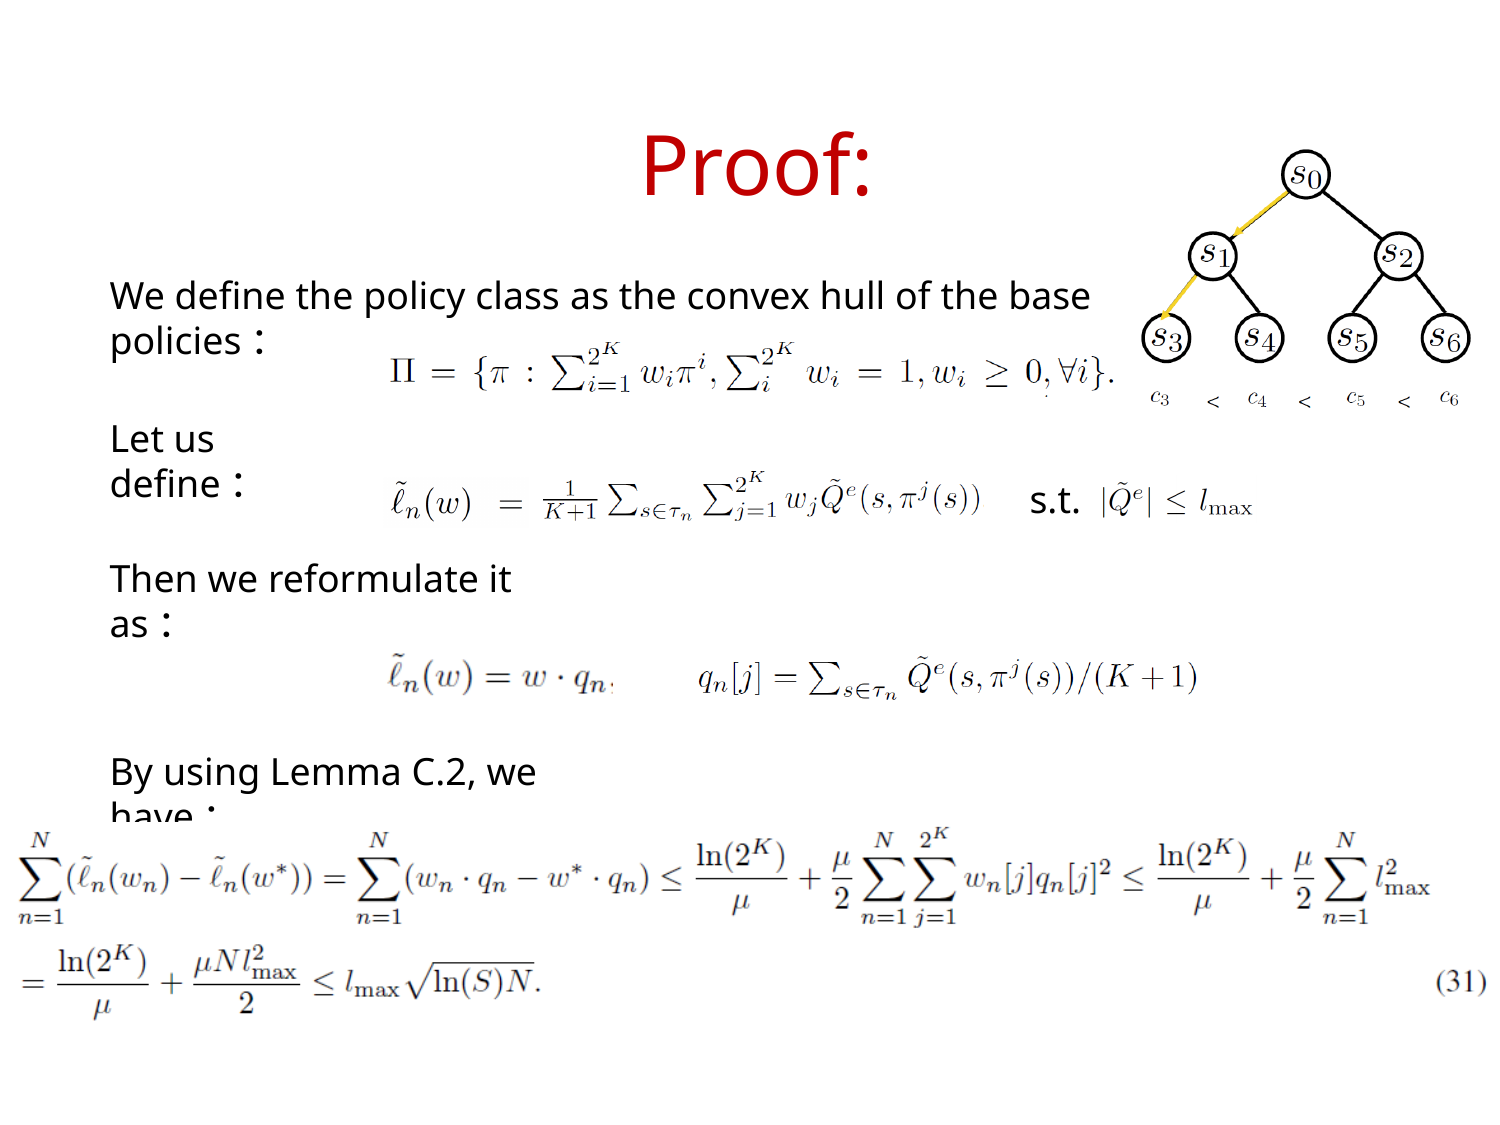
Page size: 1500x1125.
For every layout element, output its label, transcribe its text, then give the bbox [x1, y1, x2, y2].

text_box By using Lemma C.2, we have： [94, 740, 579, 822]
text_box s.t. [1014, 468, 1097, 529]
picture [1124, 133, 1483, 420]
text_box We define the policy class as the convex hull of the base policies： [94, 264, 1124, 370]
text_box Then we reformulate it as： [94, 547, 550, 653]
picture [369, 638, 613, 711]
picture [1096, 475, 1257, 523]
picture [693, 655, 1199, 703]
title Proof: [69, 59, 1444, 278]
picture [383, 339, 1117, 398]
text_box Let us define： [94, 407, 325, 513]
picture [0, 822, 1500, 1021]
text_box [383, 468, 985, 530]
